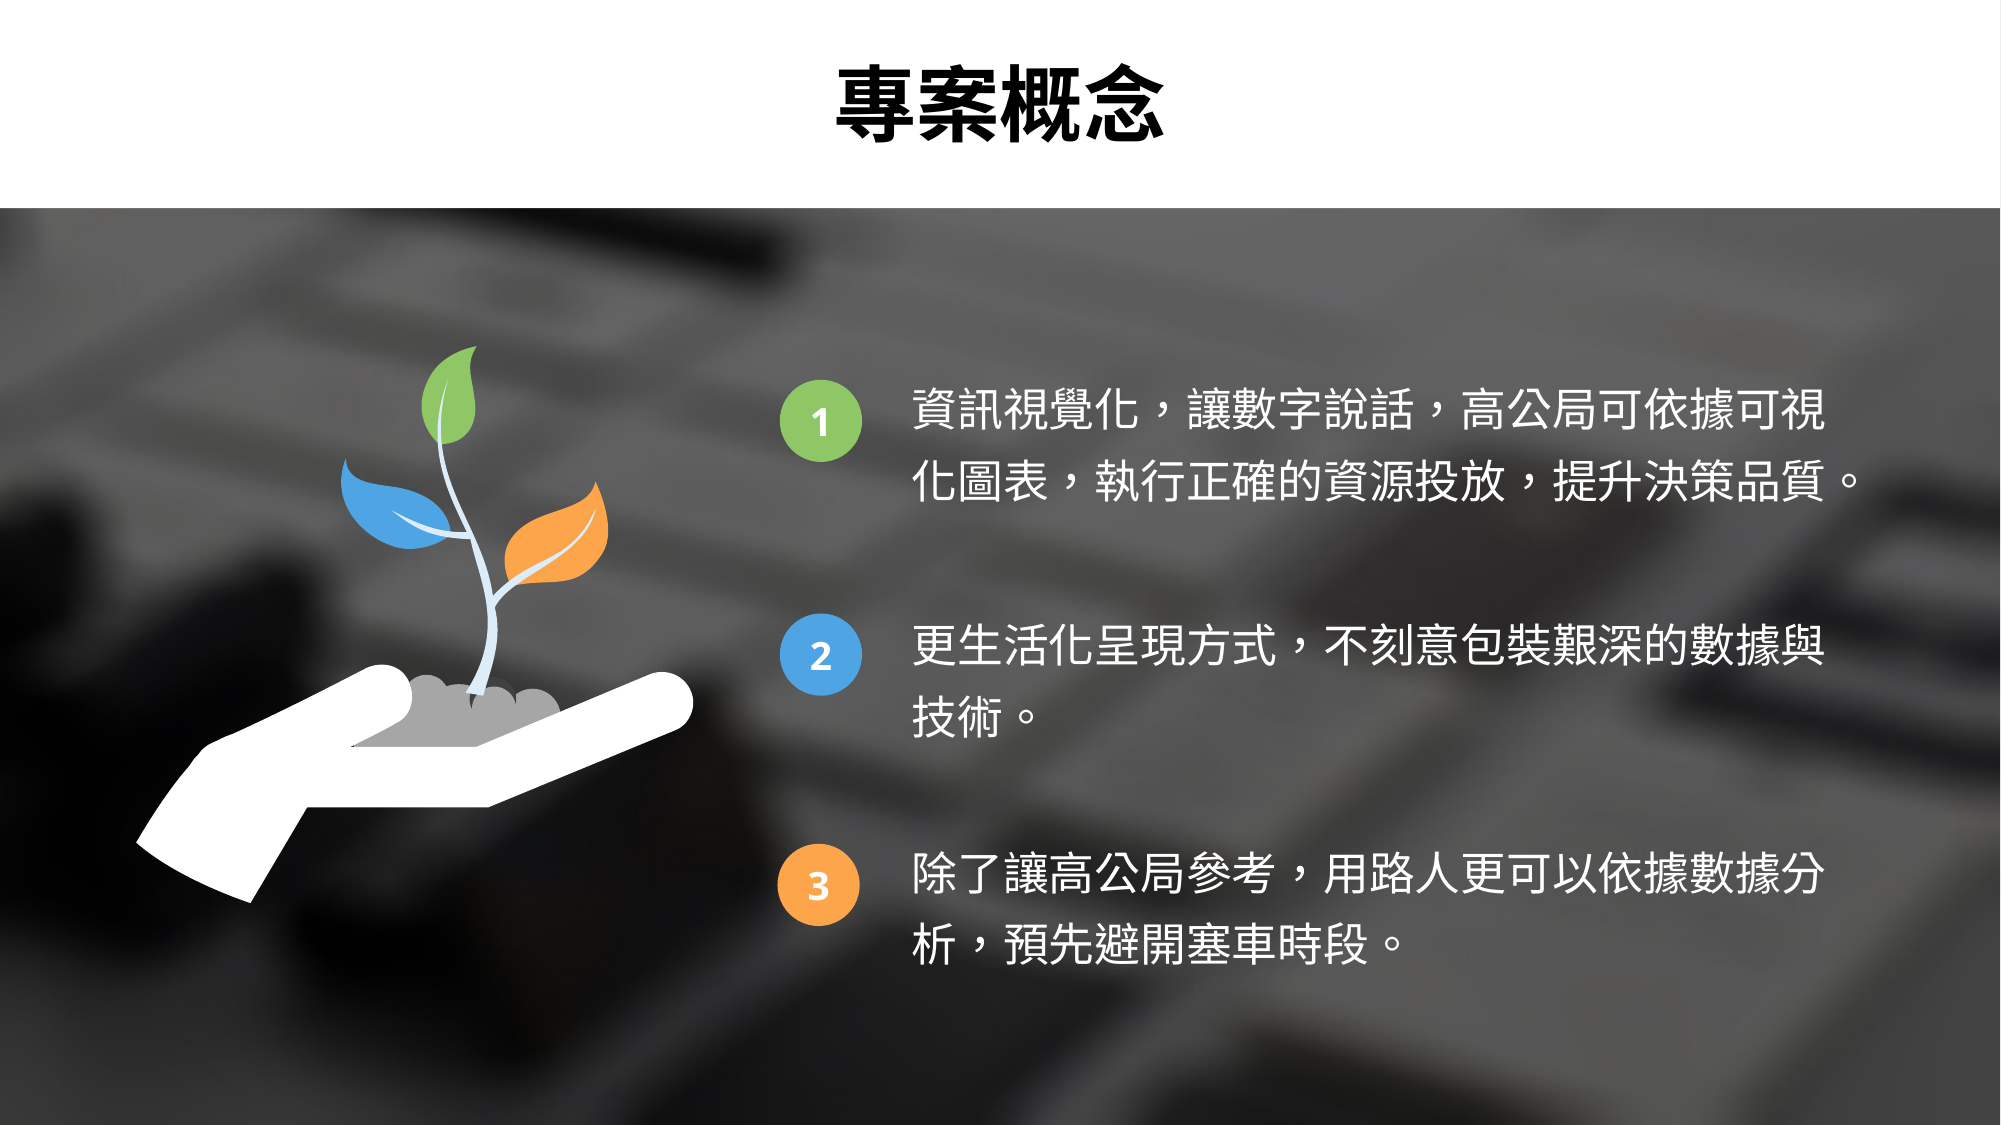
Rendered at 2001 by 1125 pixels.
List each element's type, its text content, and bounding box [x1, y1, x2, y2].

text_box 3 [776, 842, 861, 928]
list 專案概念 [617, 57, 1383, 160]
picture [0, 209, 2001, 1125]
text_box 資訊視覺化，讓數字說話，高公局可依據可視化圖表，執行正確的資源投放，提升決策品質。 [897, 356, 1869, 515]
text_box 2 [778, 612, 864, 697]
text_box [136, 346, 698, 904]
text_box 除了讓高公局參考，用路人更可以依據數據分析，預先避開塞車時段。 [897, 820, 1869, 979]
text_box 1 [778, 378, 864, 464]
text_box 更生活化呈現方式，不刻意包裝艱深的數據與技術。 [897, 593, 1869, 751]
